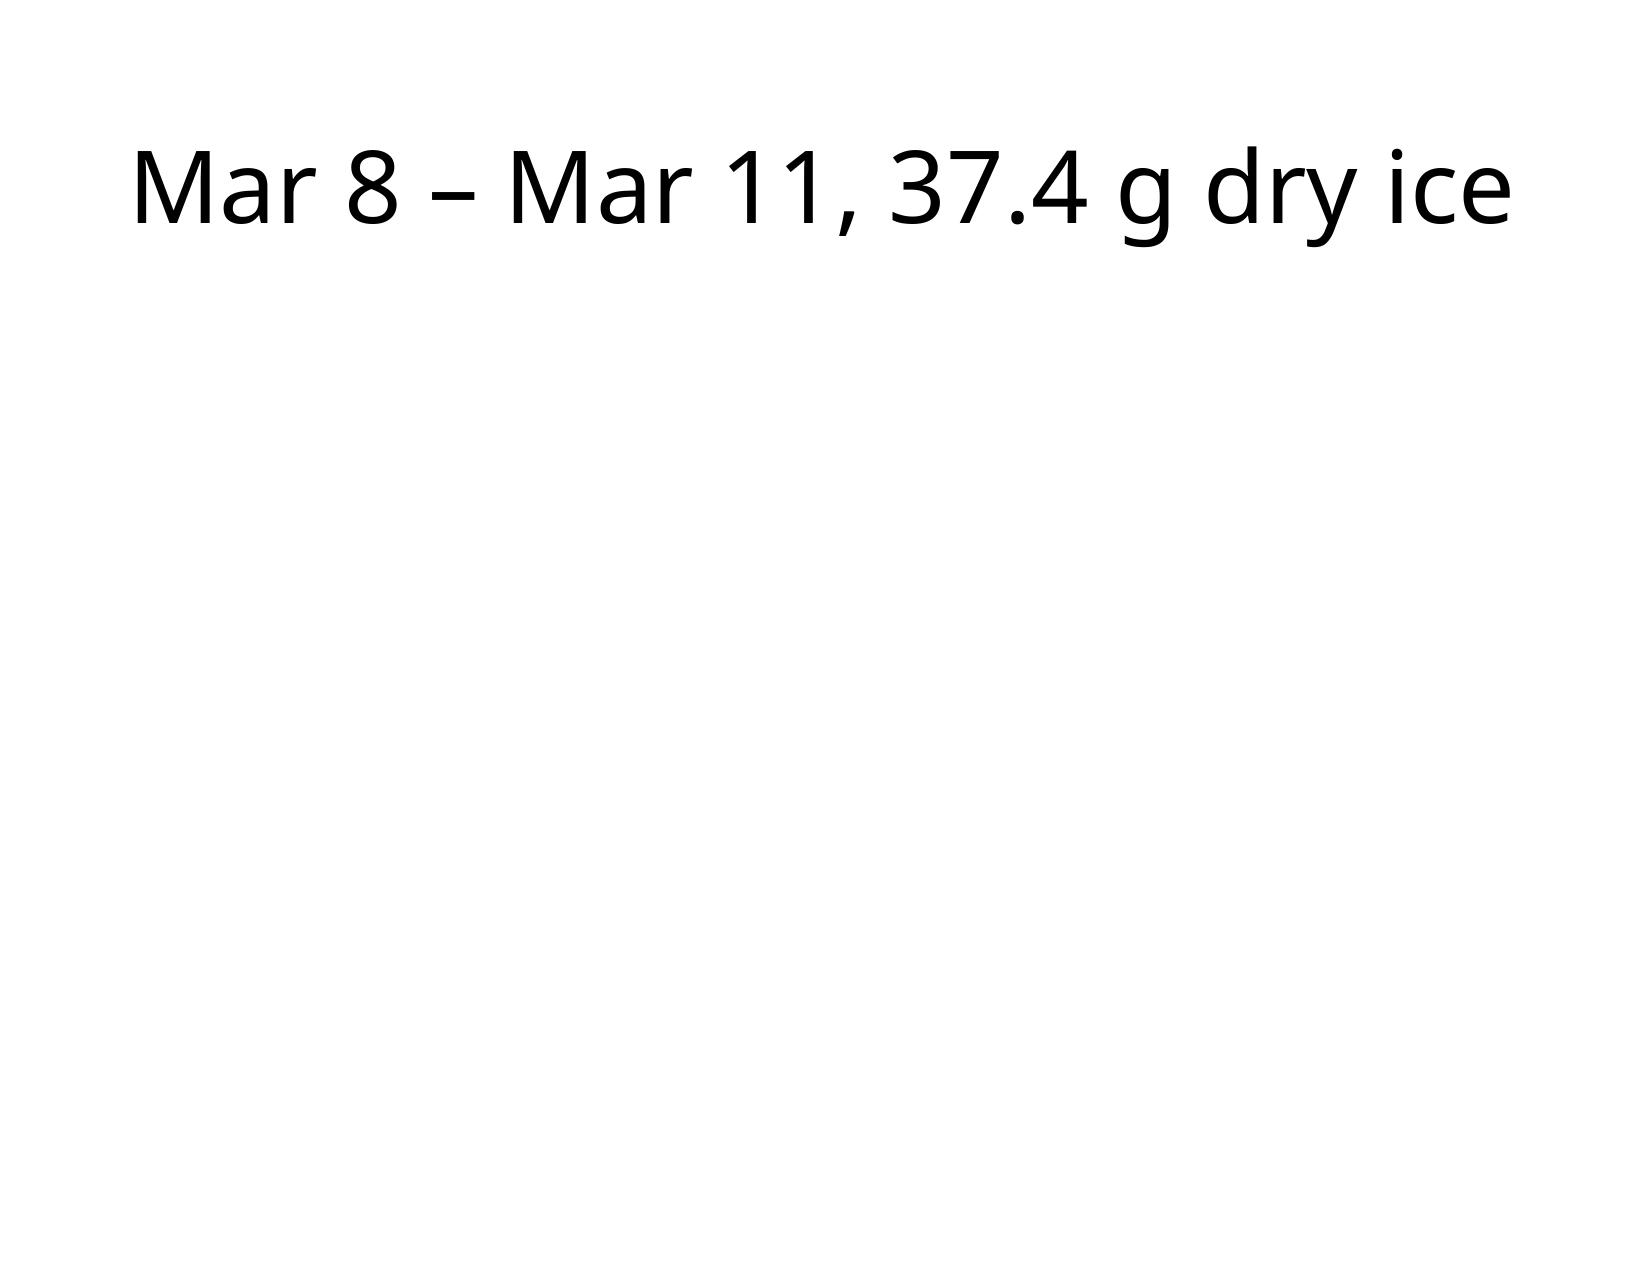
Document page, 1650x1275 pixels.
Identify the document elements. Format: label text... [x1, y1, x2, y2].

title Mar 8 – Mar 11, 37.4 g dry ice [113, 67, 1537, 315]
